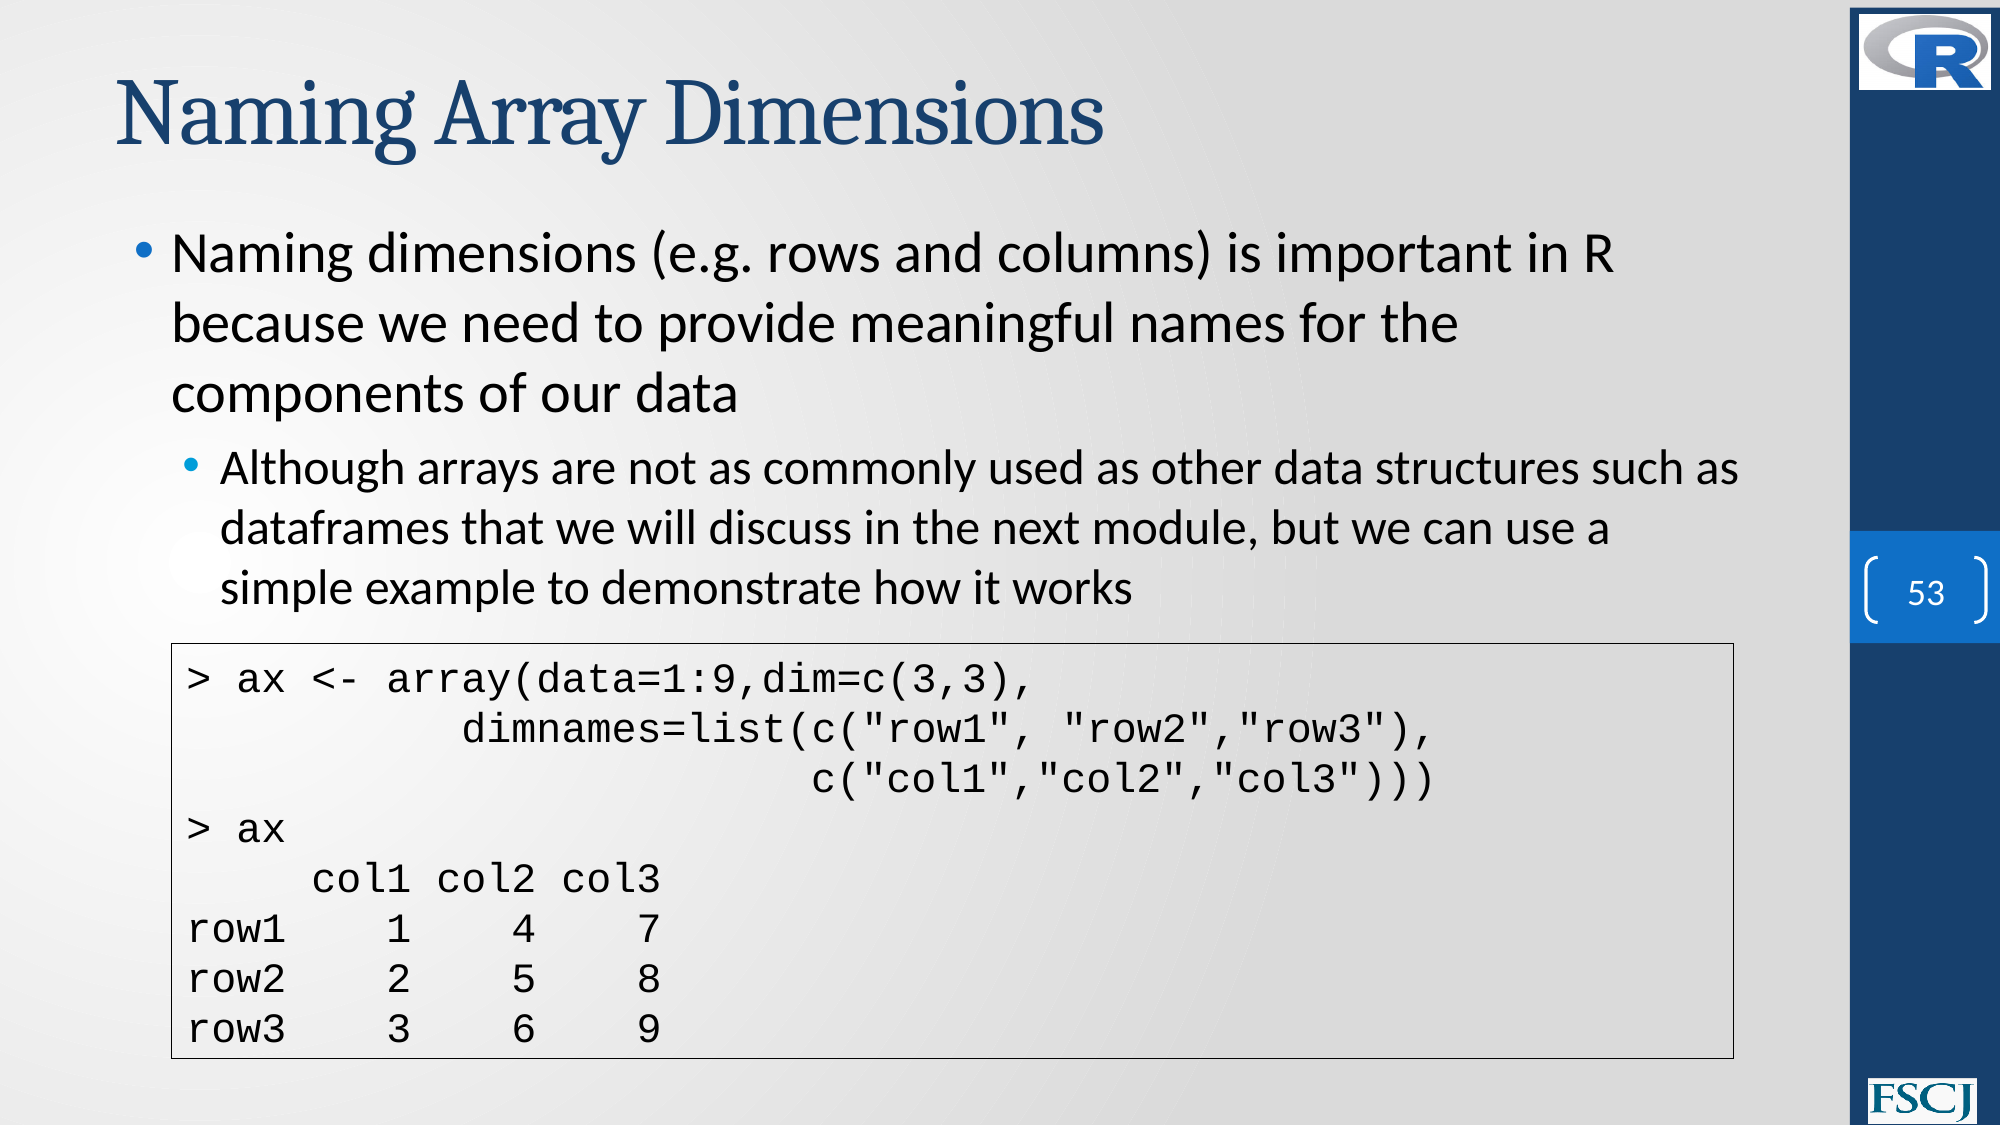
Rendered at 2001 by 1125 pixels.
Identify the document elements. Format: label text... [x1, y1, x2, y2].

picture [1859, 14, 1991, 90]
text_box > ax <- array(data=1:9,dim=c(3,3), dimnames=list(c("row1", "row2","row3"), c("col1","col2","col3"))) > ax col1 col2 col3 row1 1 4 7 row2 2 5 8 row3 3 6 9 [171, 643, 1734, 1059]
list Naming dimensions (e.g. rows and columns) is important in R because we need to provide meaningful names for the components of our data Although arrays are not as commonly used as other data structures such as dataframes that we will discuss in the next module, but we can use a simple example to demonstrate how it works [99, 206, 1767, 1063]
title Naming Array Dimensions [99, 30, 1767, 182]
slide_number 53 [1864, 555, 1988, 624]
picture [1868, 1078, 1977, 1124]
